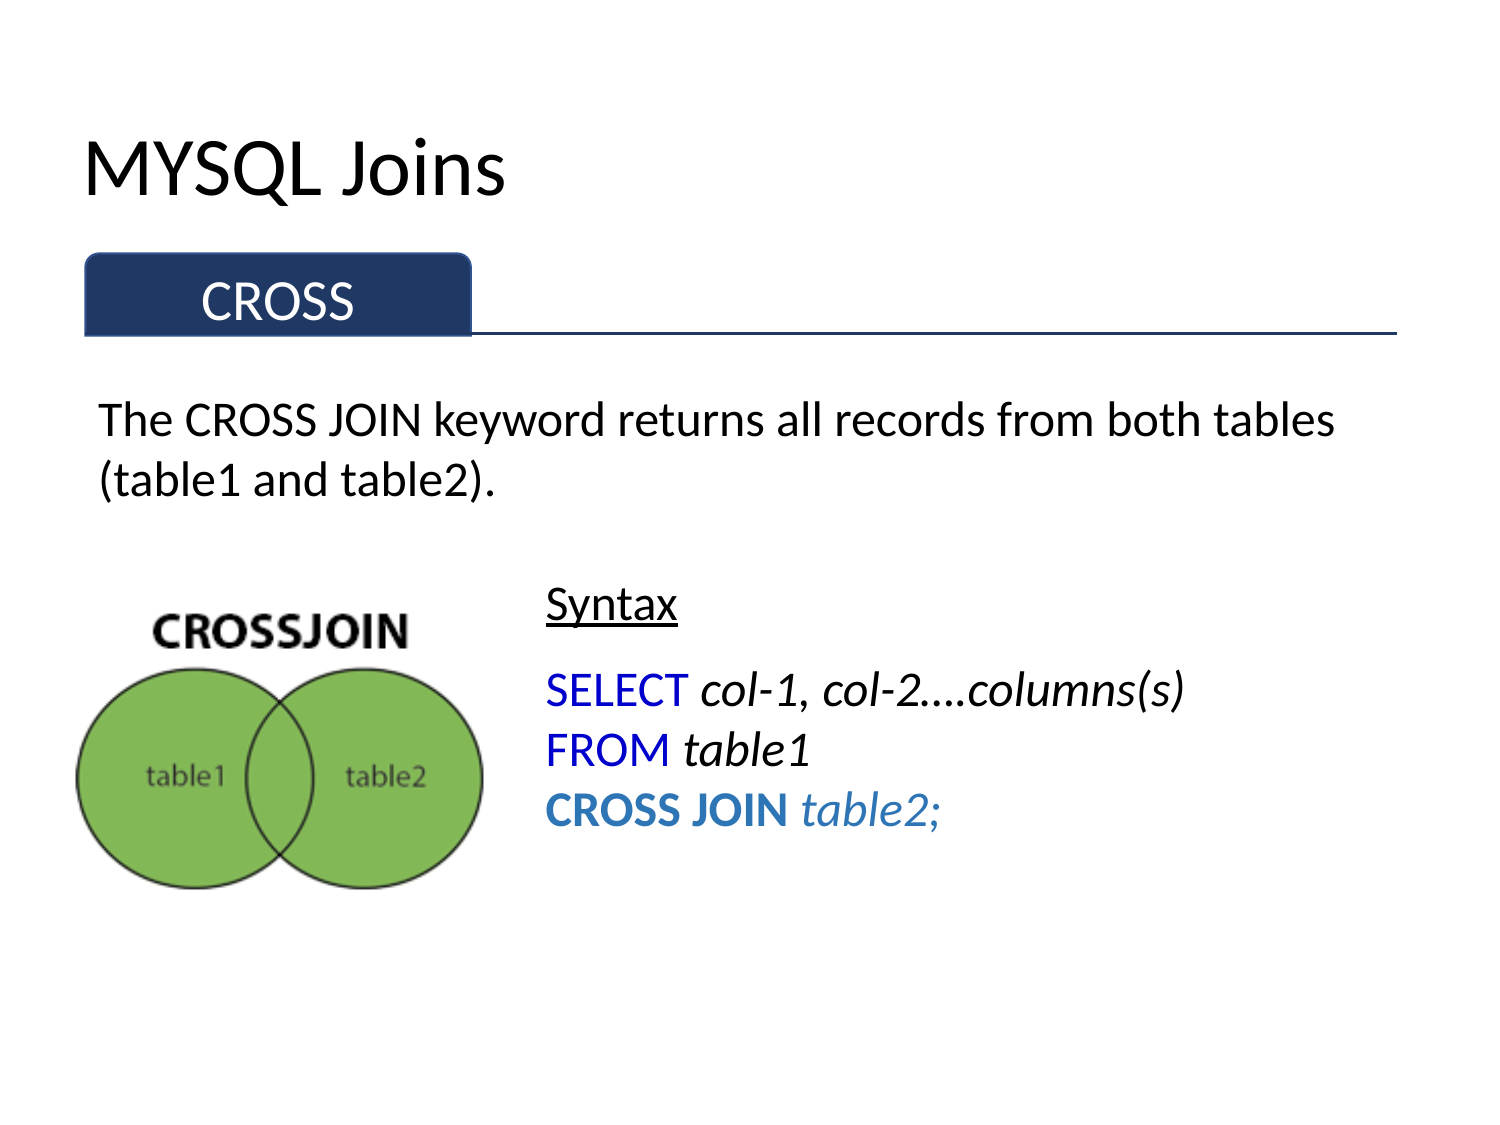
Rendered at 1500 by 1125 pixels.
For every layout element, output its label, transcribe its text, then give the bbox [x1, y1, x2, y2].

picture [66, 600, 490, 896]
text_box The CROSS JOIN keyword returns all records from both tables (table1 and table2). [83, 379, 1471, 515]
text_box SELECT col-1, col-2….columns(s) FROM table1 CROSS JOIN table2; [530, 649, 1500, 845]
text_box CROSS [84, 252, 472, 337]
title MYSQL Joins [67, 59, 1398, 278]
text_box Syntax [530, 562, 1438, 638]
